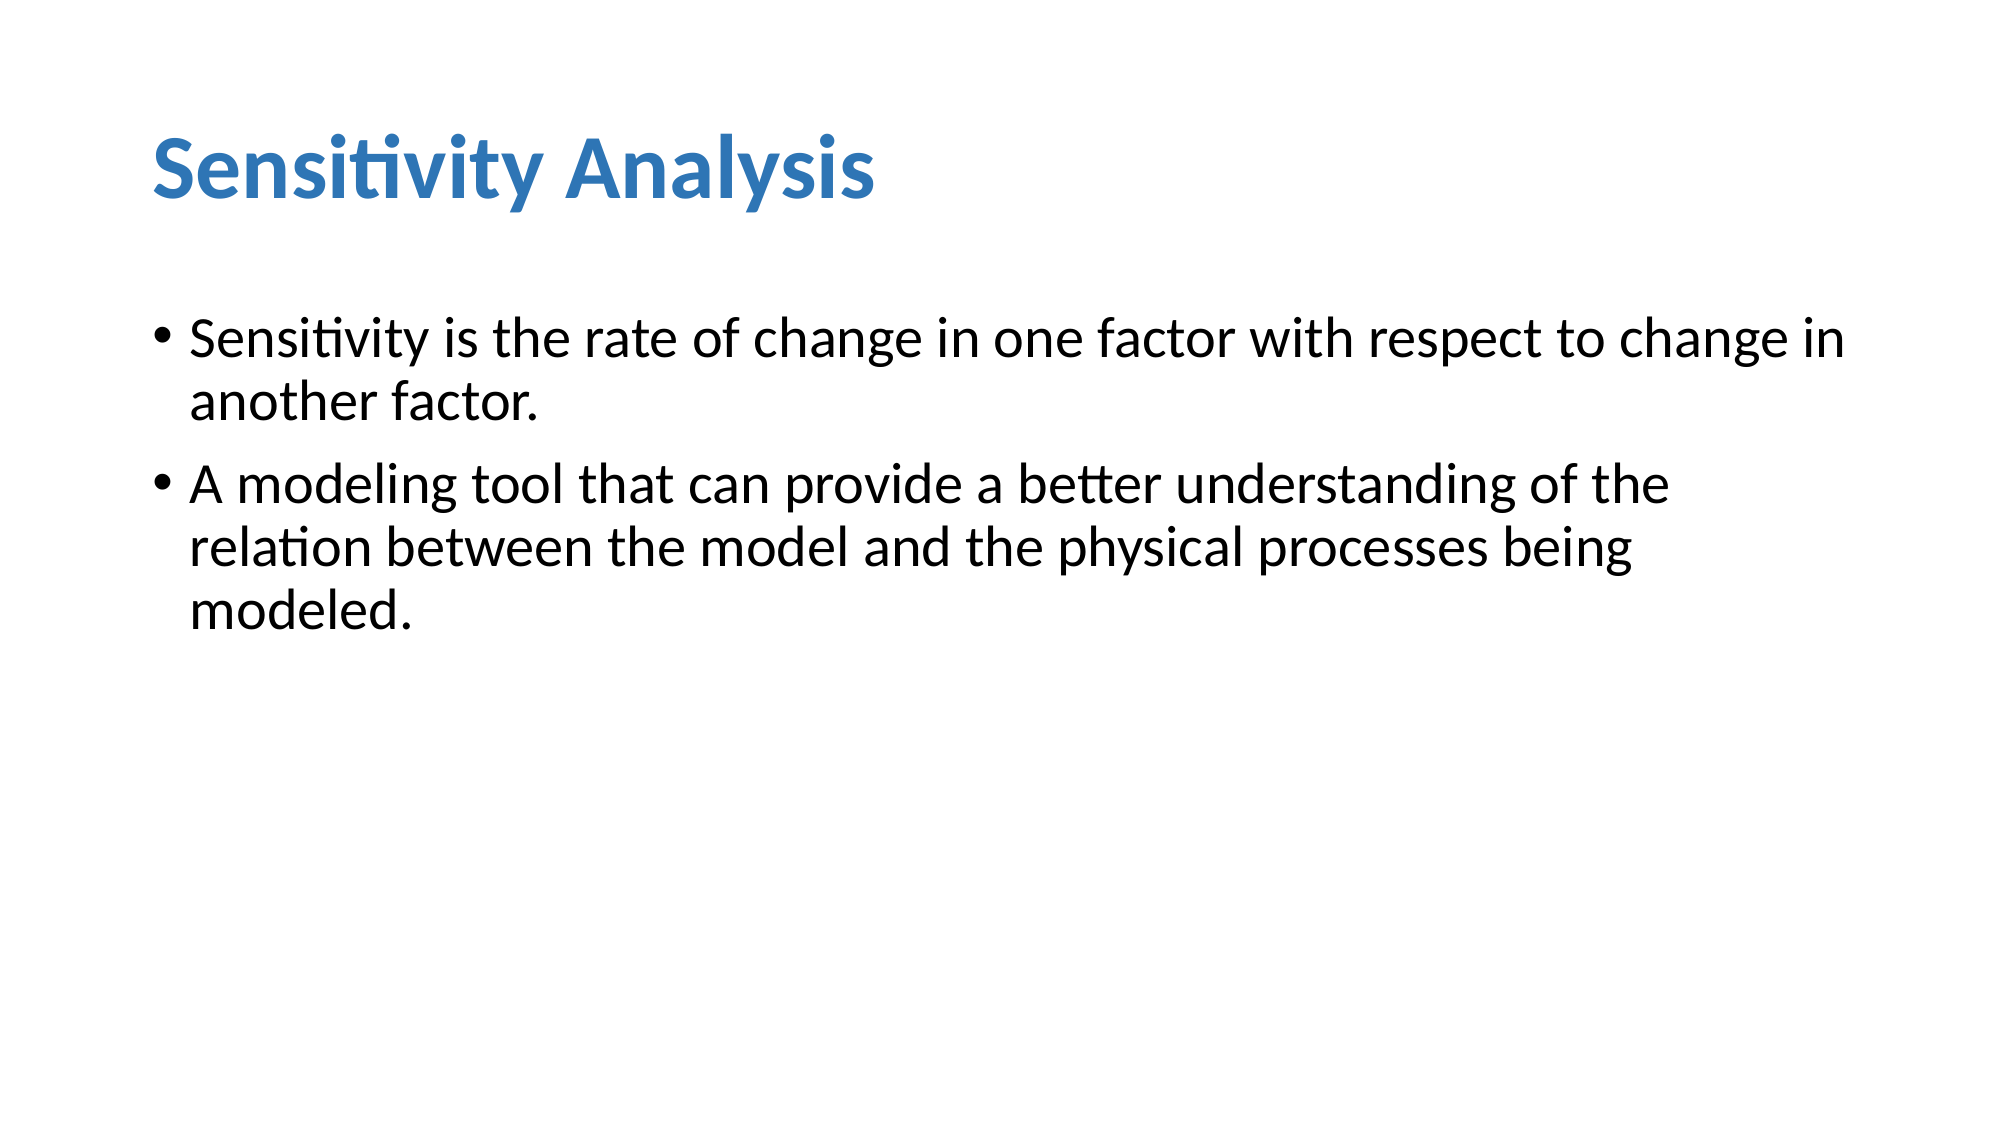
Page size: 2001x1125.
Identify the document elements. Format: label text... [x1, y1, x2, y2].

title Sensitivity Analysis [137, 59, 1863, 278]
list Sensitivity is the rate of change in one factor with respect to change in another factor. A modeling tool that can provide a better understanding of the relation between the model and the physical processes being modeled. [137, 299, 1863, 1014]
